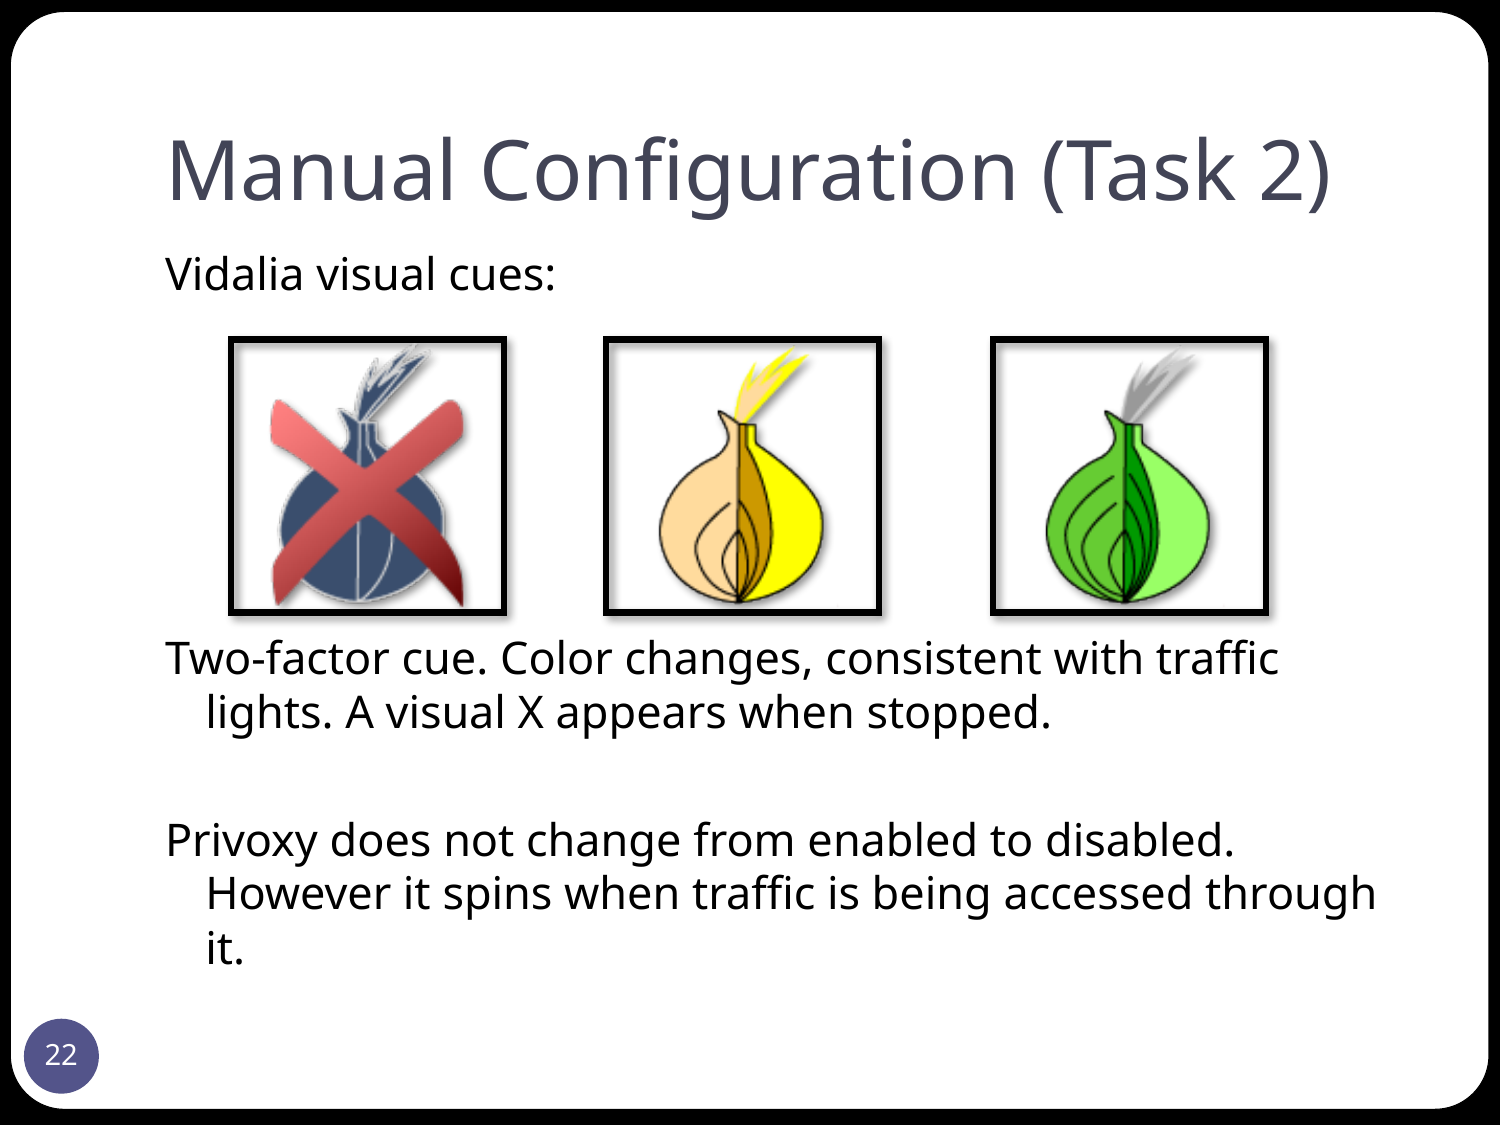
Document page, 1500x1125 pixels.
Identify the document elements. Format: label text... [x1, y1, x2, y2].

picture [995, 342, 1263, 610]
list Vidalia visual cues: Two-factor cue. Color changes, consistent with traffic lights. A visual X appears when stopped. Privoxy does not change from enabled to disabled. However it spins when traffic is being accessed through it. [149, 237, 1426, 988]
title Manual Configuration (Task 2) [149, 44, 1426, 233]
picture [609, 342, 877, 610]
picture [234, 342, 502, 610]
slide_number 22 [23, 1018, 99, 1094]
